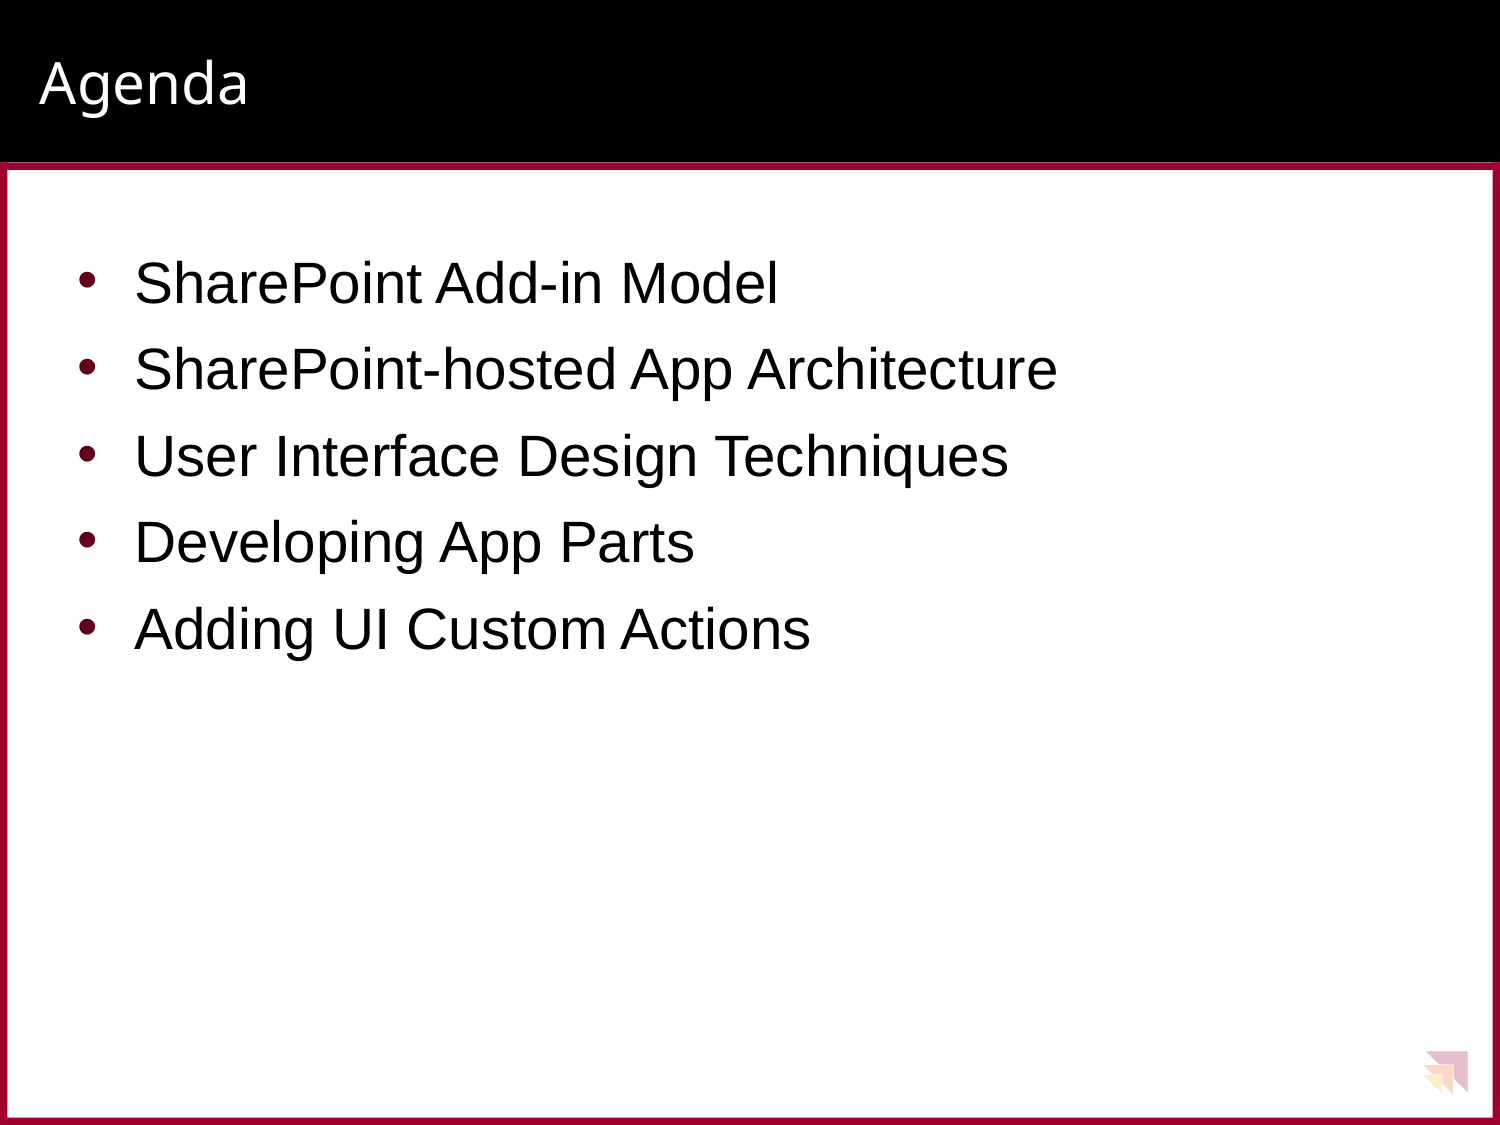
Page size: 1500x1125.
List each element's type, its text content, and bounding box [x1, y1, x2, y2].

title Agenda [24, 12, 1438, 150]
list SharePoint Add-in Model SharePoint-hosted App Architecture User Interface Design Techniques Developing App Parts Adding UI Custom Actions [62, 237, 1438, 1088]
